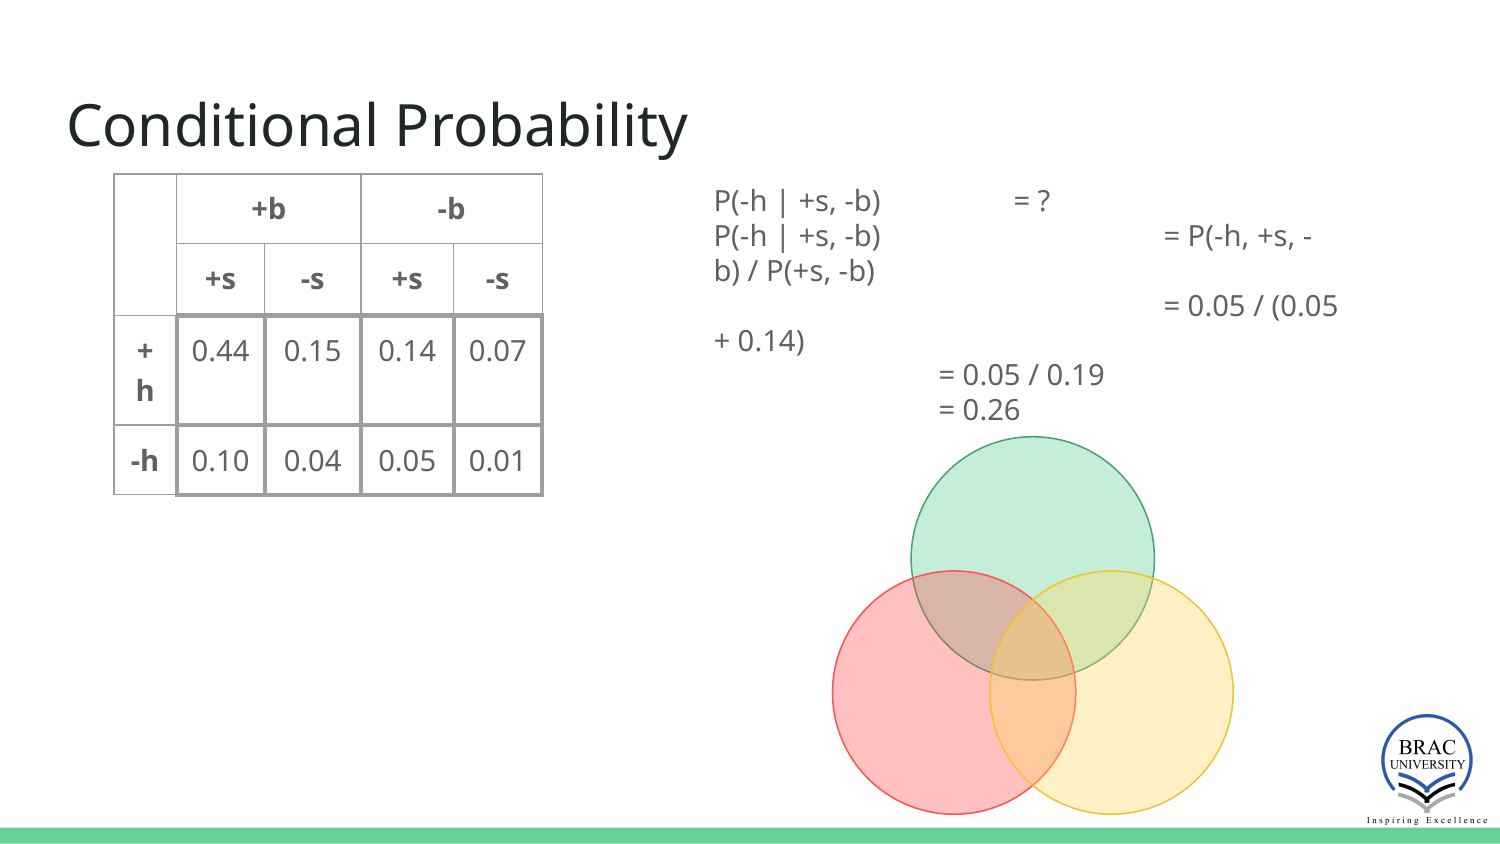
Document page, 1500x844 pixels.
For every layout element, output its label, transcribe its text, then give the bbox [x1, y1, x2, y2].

table_cell 0.04 [267, 427, 359, 493]
picture [1366, 714, 1487, 825]
title Conditional Probability [51, 72, 1449, 167]
text_box P(-h | +s, -b) = ? P(-h | +s, -b) = P(-h, +s, -b) / P(+s, -b) = 0.05 / (0.05 + 0.14) = 0.05 / 0.19 = 0.26 [698, 166, 1368, 757]
table_cell 0.07 [456, 318, 540, 423]
table_cell 0.10 [179, 427, 263, 493]
table_cell +s [177, 244, 264, 313]
table_header [115, 175, 176, 315]
table_cell -s [265, 244, 360, 313]
table_cell +s [362, 244, 453, 313]
table_cell -s [454, 244, 542, 313]
table_header +b [177, 175, 360, 243]
text_box [911, 436, 1155, 599]
table_header -b [362, 175, 542, 243]
table_cell +h [115, 316, 175, 424]
table_cell -h [115, 426, 175, 494]
table_cell 0.44 [179, 318, 263, 423]
table_cell 0.01 [456, 427, 540, 493]
table_cell 0.05 [363, 427, 452, 493]
text_box [832, 570, 1033, 815]
table_cell 0.15 [267, 318, 359, 423]
table_cell 0.14 [363, 318, 452, 423]
text_box [989, 570, 1234, 815]
